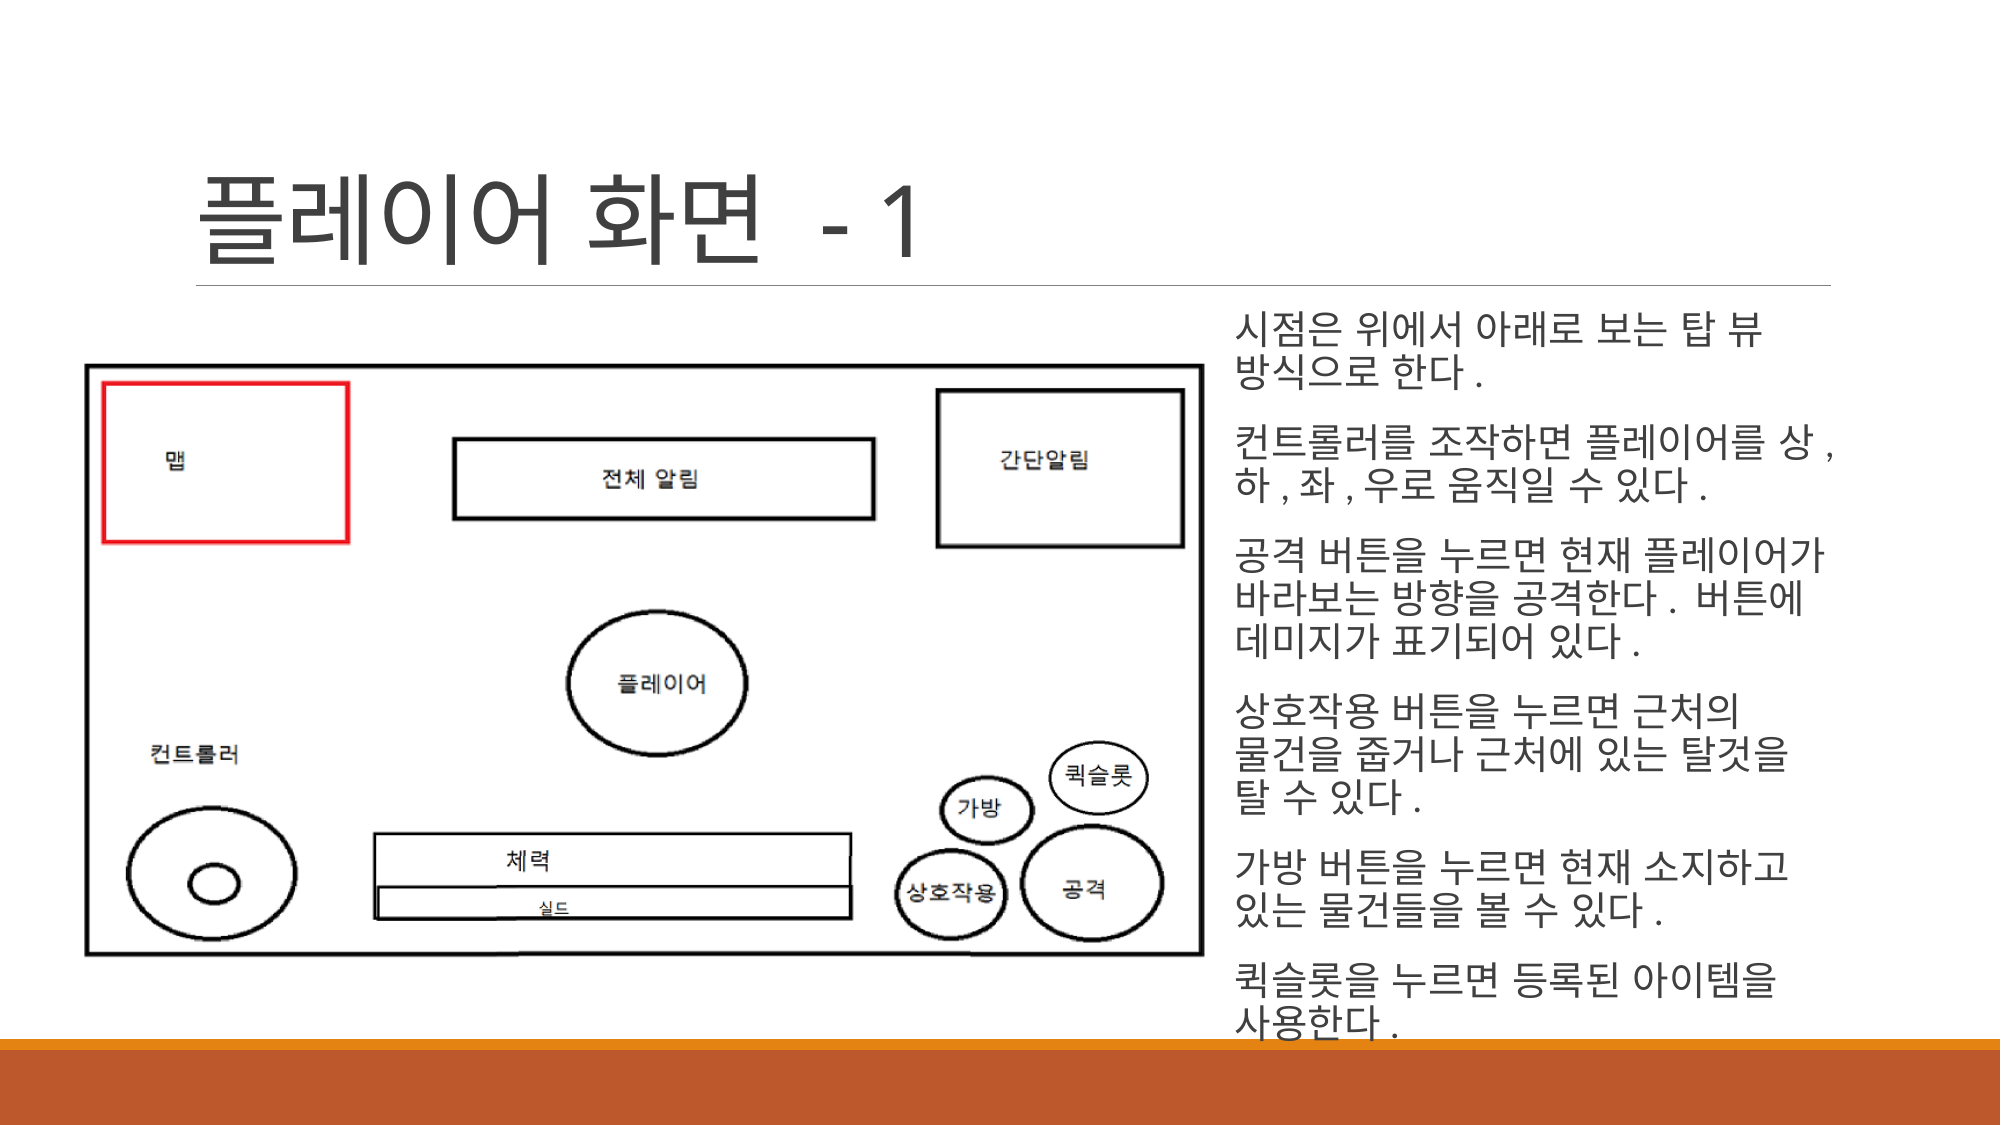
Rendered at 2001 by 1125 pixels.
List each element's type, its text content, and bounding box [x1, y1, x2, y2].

picture [75, 358, 1208, 966]
title 플레이어 화면 - 1 [180, 47, 1830, 285]
list 시점은 위에서 아래로 보는 탑 뷰 방식으로 한다. 컨트롤러를 조작하면 플레이어를 상,하,좌,우로 움직일 수 있다. 공격 버튼을 누르면 현재 플레이어가 바라보는 방향을 공격한다. 버튼에 데미지가 표기되어 있다. 상호작용 버튼을 누르면 근처의 물건을 줍거나 근처에 있는 탈것을 탈 수 있다. 가방 버튼을 누르면 현재 소지하고 있는 물건들을 볼 수 있다. 퀵슬롯을 누르면 등록된 아이템을 사용한다. [1220, 302, 1830, 1064]
